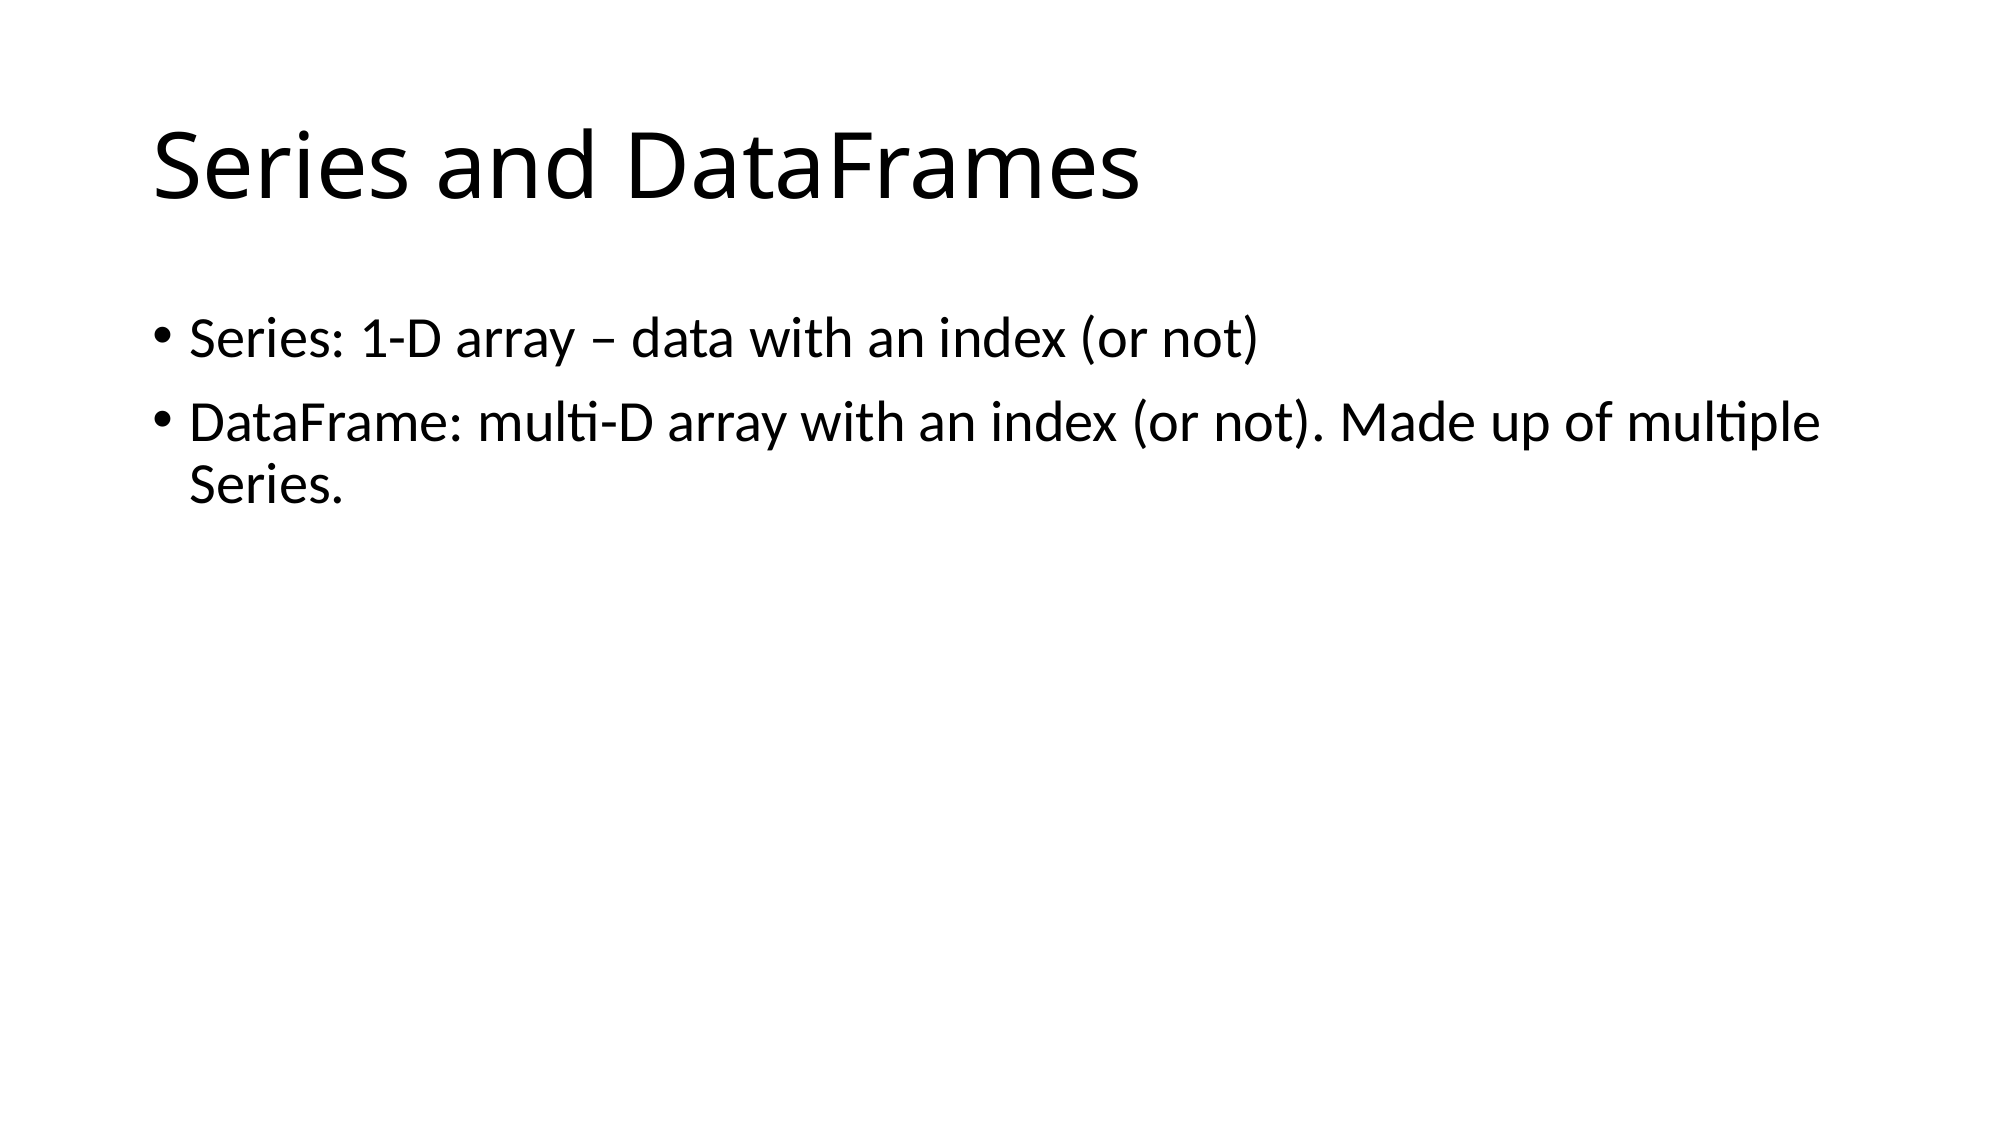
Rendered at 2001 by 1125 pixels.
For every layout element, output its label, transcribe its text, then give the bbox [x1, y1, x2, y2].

title Series and DataFrames [137, 59, 1863, 278]
list Series: 1-D array – data with an index (or not) DataFrame: multi-D array with an index (or not). Made up of multiple Series. [137, 299, 1863, 1014]
